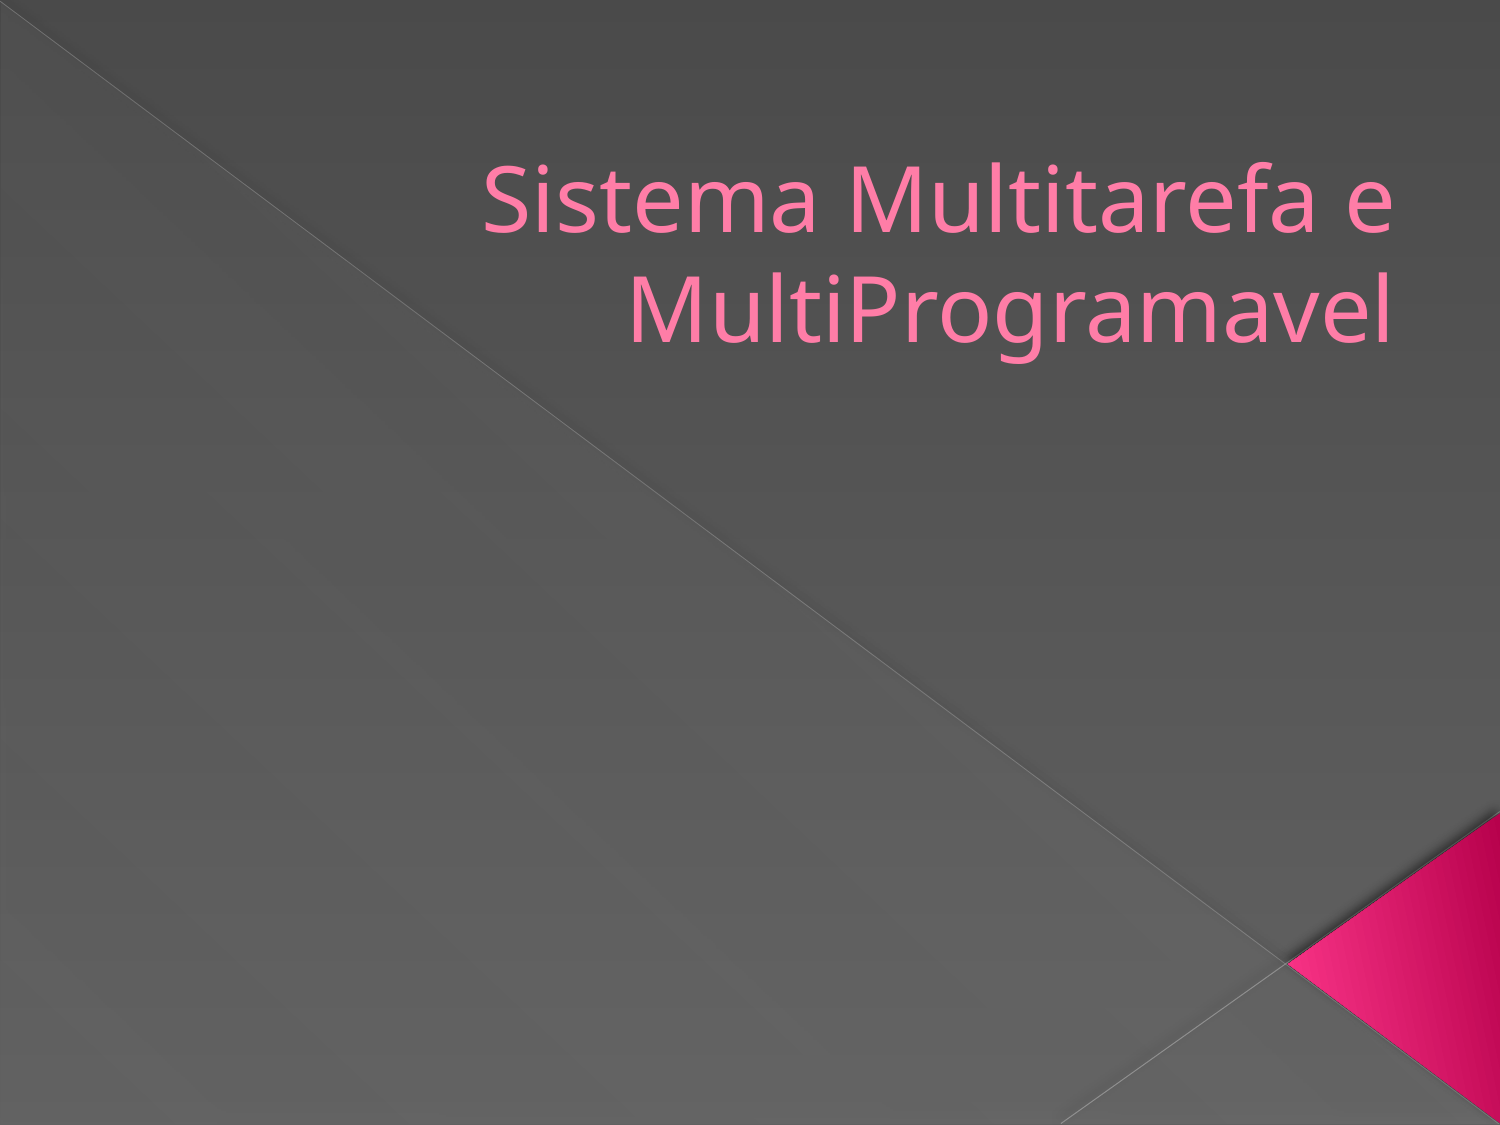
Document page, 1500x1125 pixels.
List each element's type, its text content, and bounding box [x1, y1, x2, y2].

title Sistema Multitarefa e MultiProgramavel [88, 127, 1412, 369]
